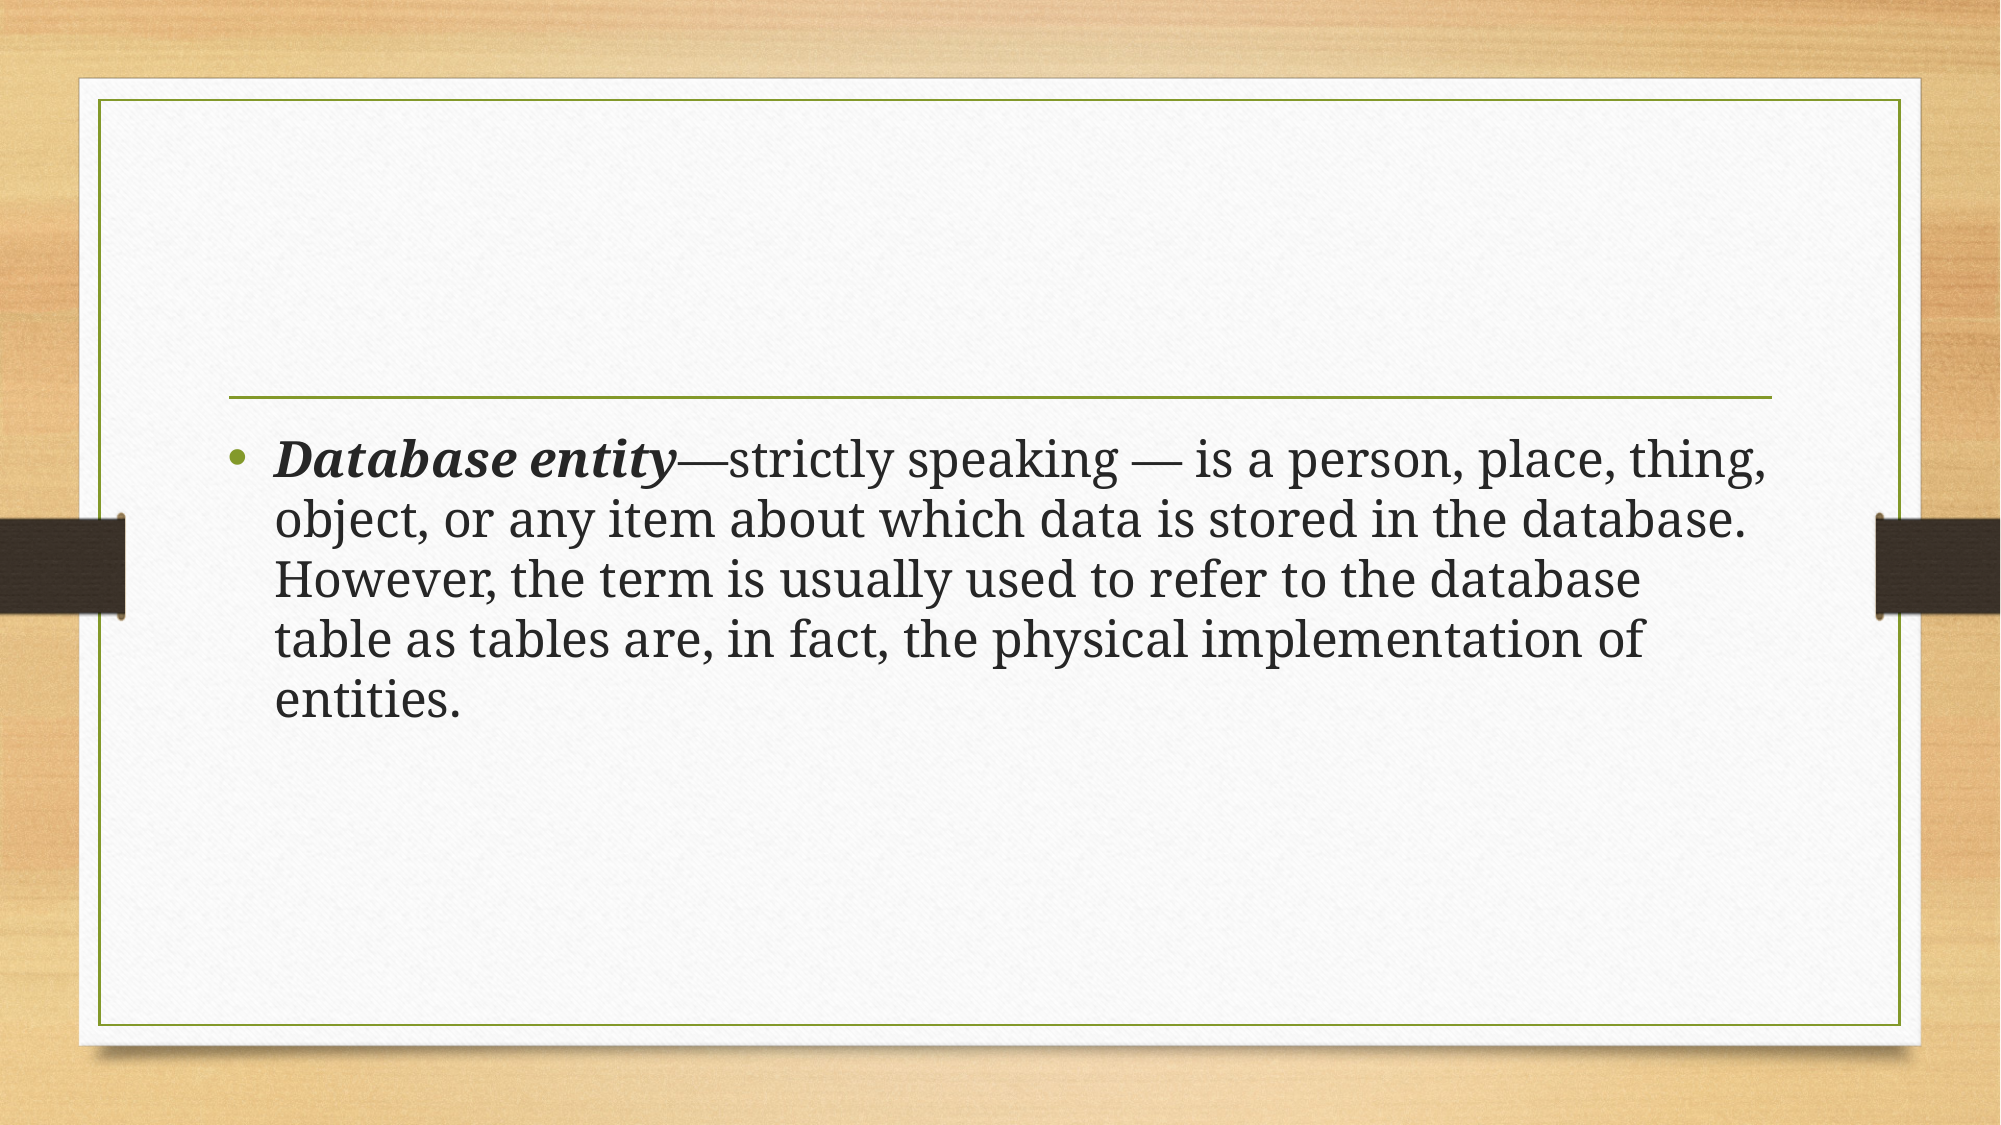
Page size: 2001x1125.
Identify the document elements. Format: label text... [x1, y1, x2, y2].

picture [0, 0, 2001, 1125]
list Database entity—strictly speaking — is a person, place, thing, object, or any item about which data is stored in the database. However, the term is usually used to refer to the database table as tables are, in fact, the physical implementation of entities. [212, 419, 1788, 964]
